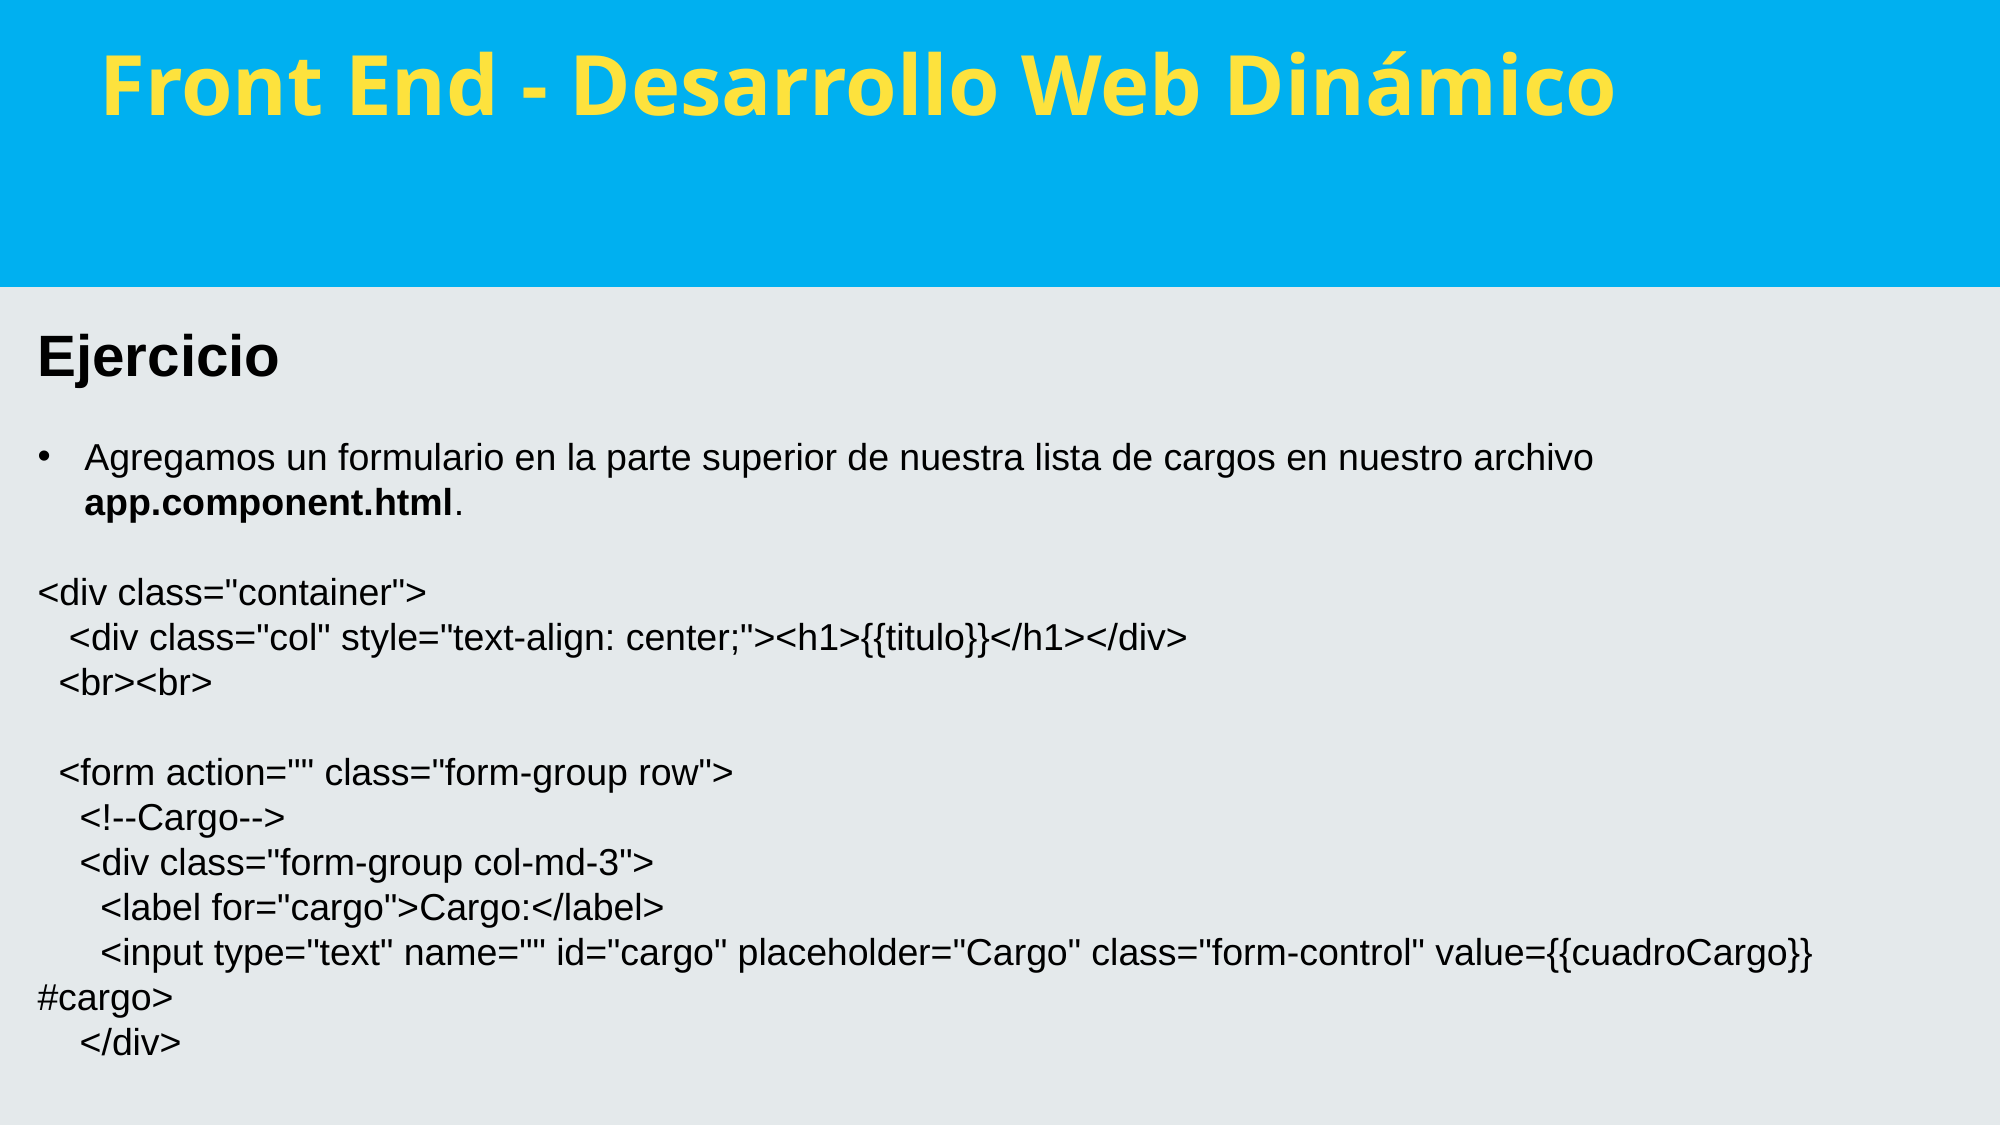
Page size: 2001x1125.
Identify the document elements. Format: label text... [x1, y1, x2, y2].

text_box Ejercicio Agregamos un formulario en la parte superior de nuestra lista de cargos en nuestro archivo app.component.html. <div class="container"> <div class="col" style="text-align: center;"><h1>{{titulo}}</h1></div> <br><br> <form action="" class="form-group row"> <!--Cargo--> <div class="form-group col-md-3"> <label for="cargo">Cargo:</label> <input type="text" name="" id="cargo" placeholder="Cargo" class="form-control" value={{cuadroCargo}} #cargo> </div> [17, 286, 1844, 1095]
text_box Front End - Desarrollo Web Dinámico [92, 24, 1901, 222]
text_box [0, 0, 2000, 287]
